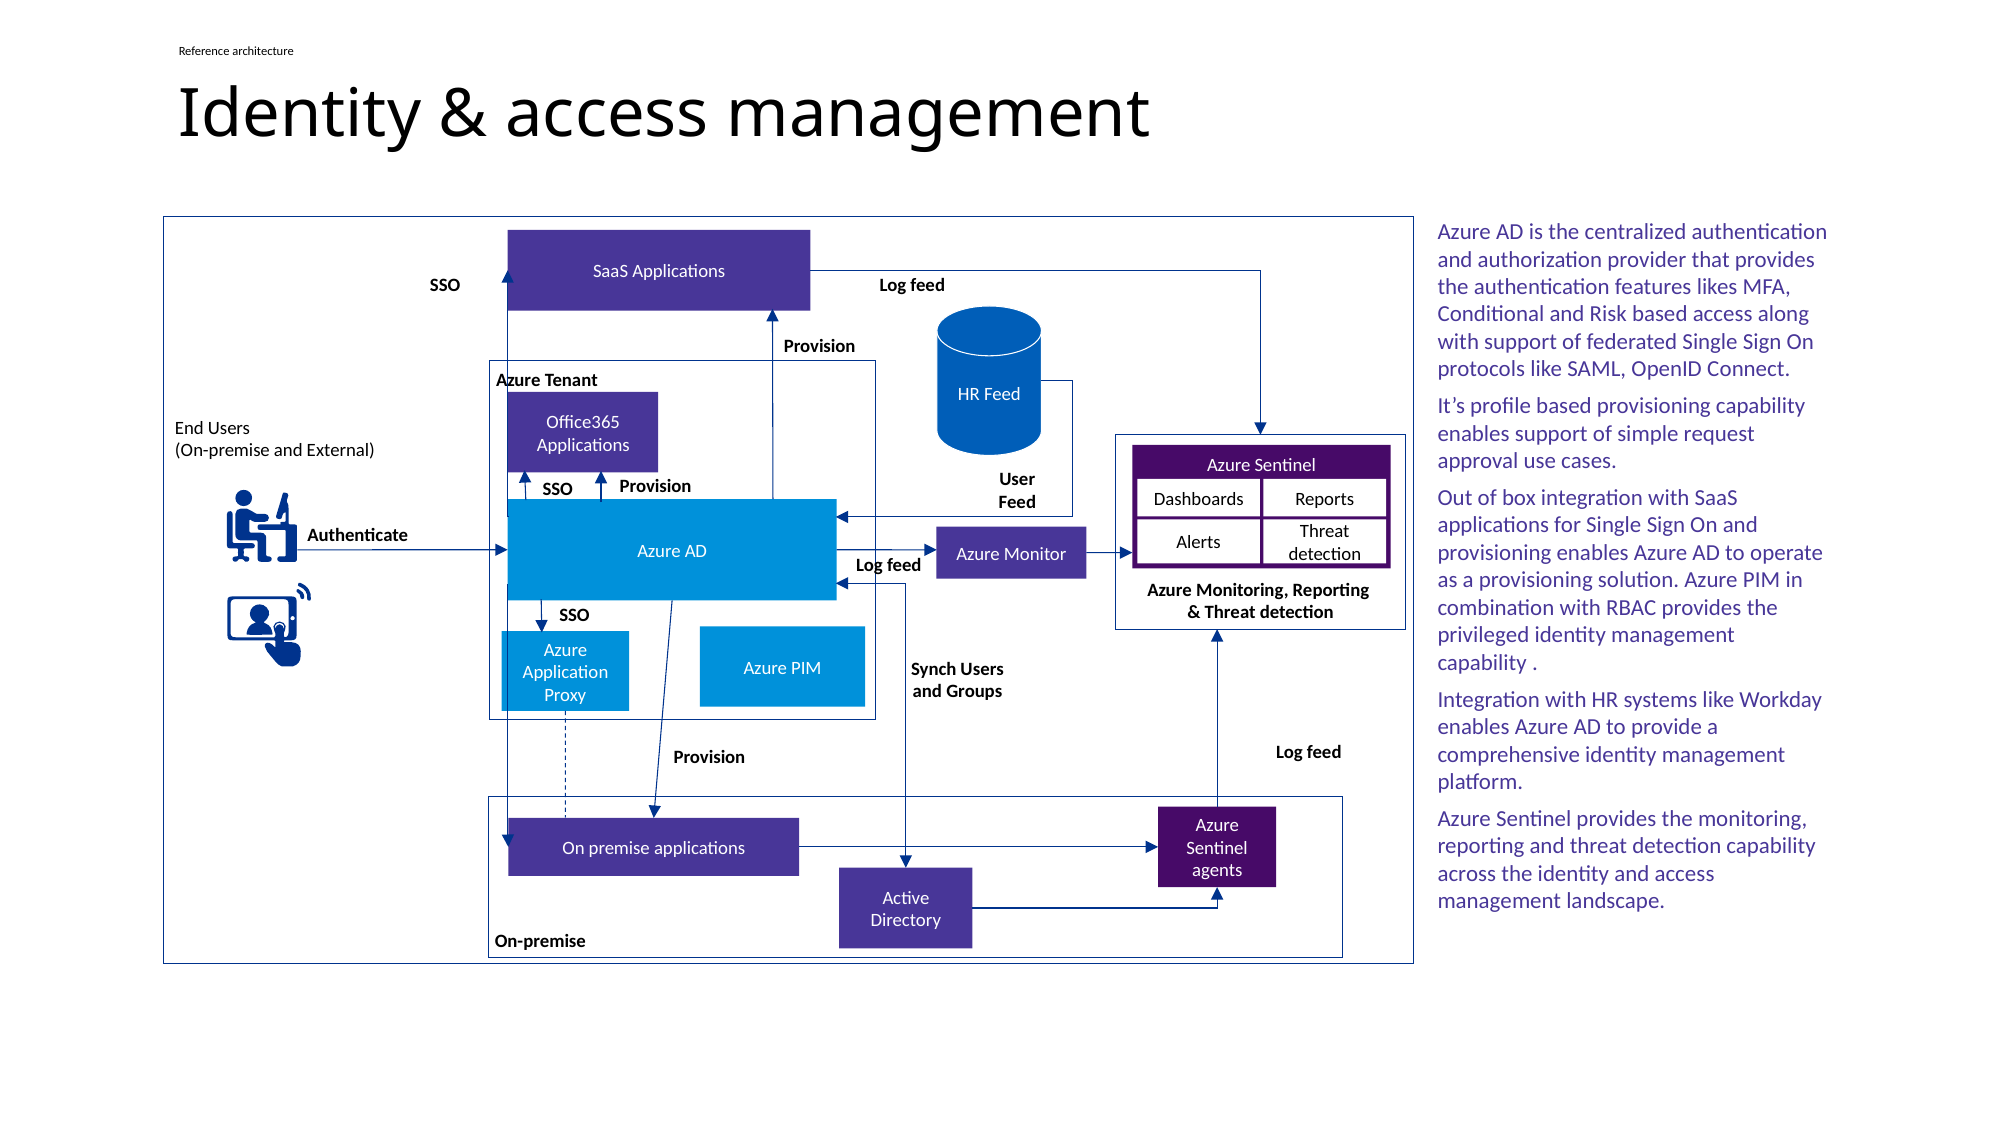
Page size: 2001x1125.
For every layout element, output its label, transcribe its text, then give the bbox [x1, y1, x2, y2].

list Reference architecture [163, 37, 1837, 66]
text_box Azure AD is the centralized authentication and authorization provider that provides the authentication features likes MFA, Conditional and Risk based access along with support of federated Single Sign On protocols like SAML, OpenID Connect. It’s profile based provisioning capability enables support of simple request approval use cases. Out of box integration with SaaS applications for Single Sign On and provisioning enables Azure AD to operate as a provisioning solution. Azure PIM in combination with RBAC provides the privileged identity management capability . Integration with HR systems like Workday enables Azure AD to provide a comprehensive identity management platform. Azure Sentinel provides the monitoring, reporting and threat detection capability across the identity and access management landscape. [1437, 216, 1837, 914]
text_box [168, 229, 1406, 958]
title Identity & access management [163, 70, 1837, 159]
text_box [163, 216, 1415, 965]
